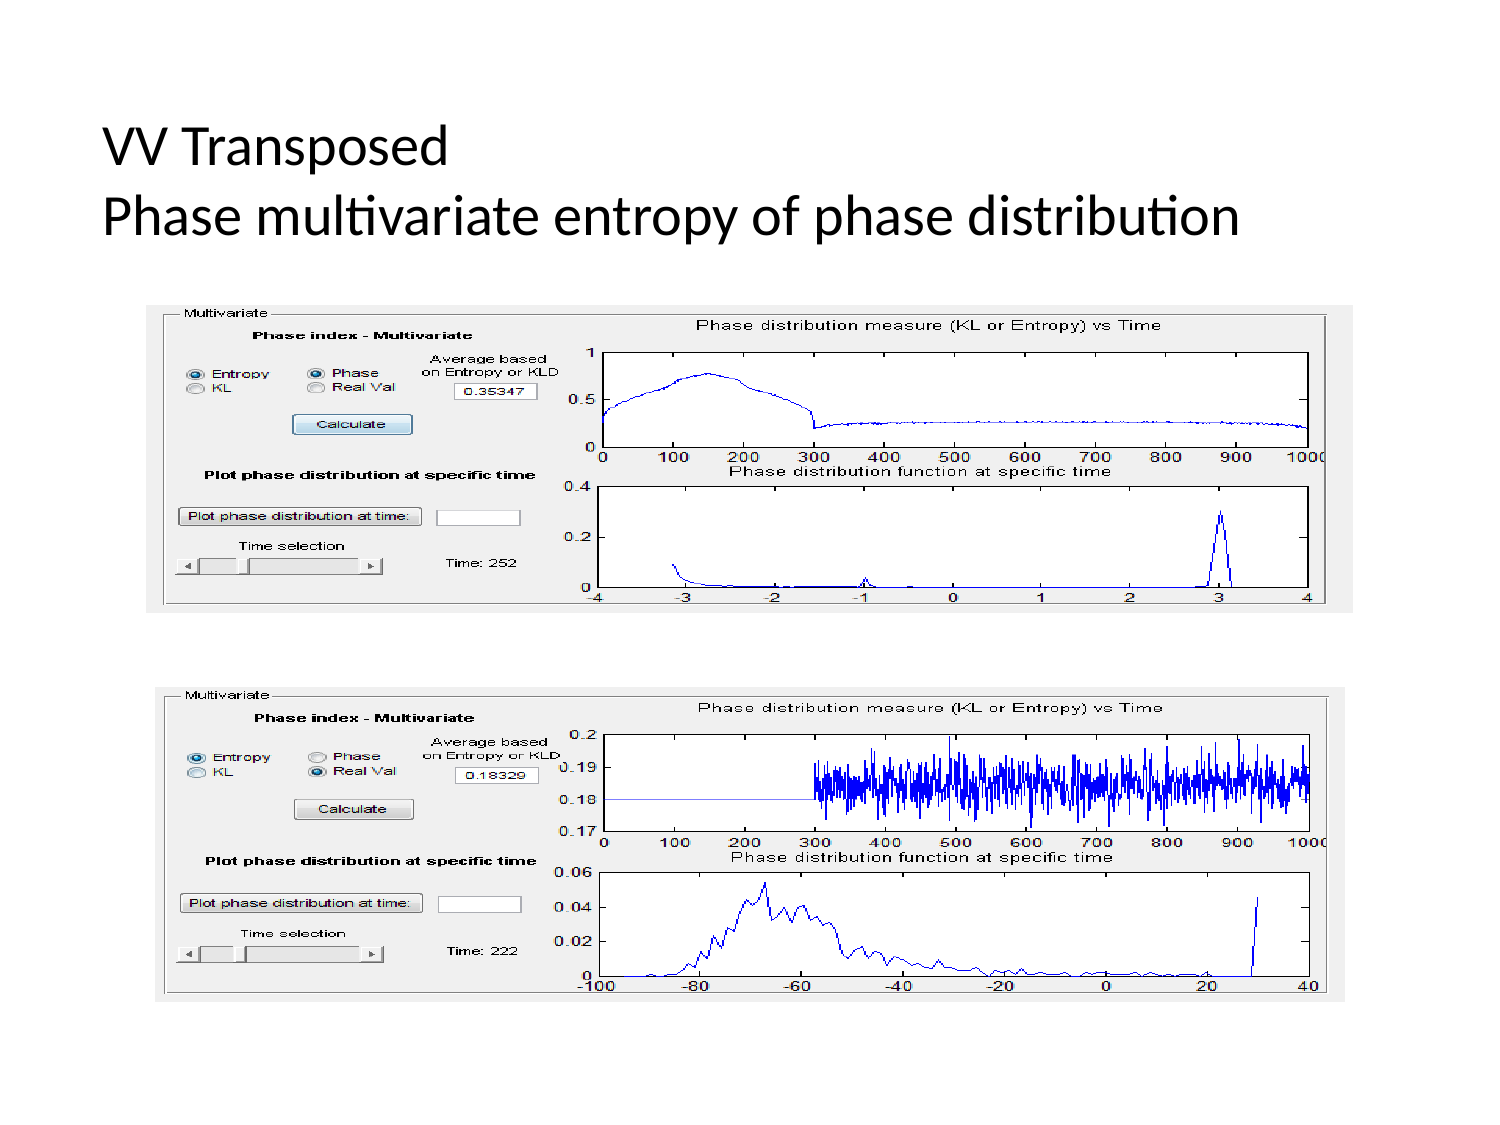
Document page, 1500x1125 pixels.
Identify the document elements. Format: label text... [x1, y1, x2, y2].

picture [155, 687, 1345, 1002]
text_box VV Transposed Phase multivariate entropy of phase distribution [87, 99, 1383, 325]
picture [146, 305, 1354, 613]
